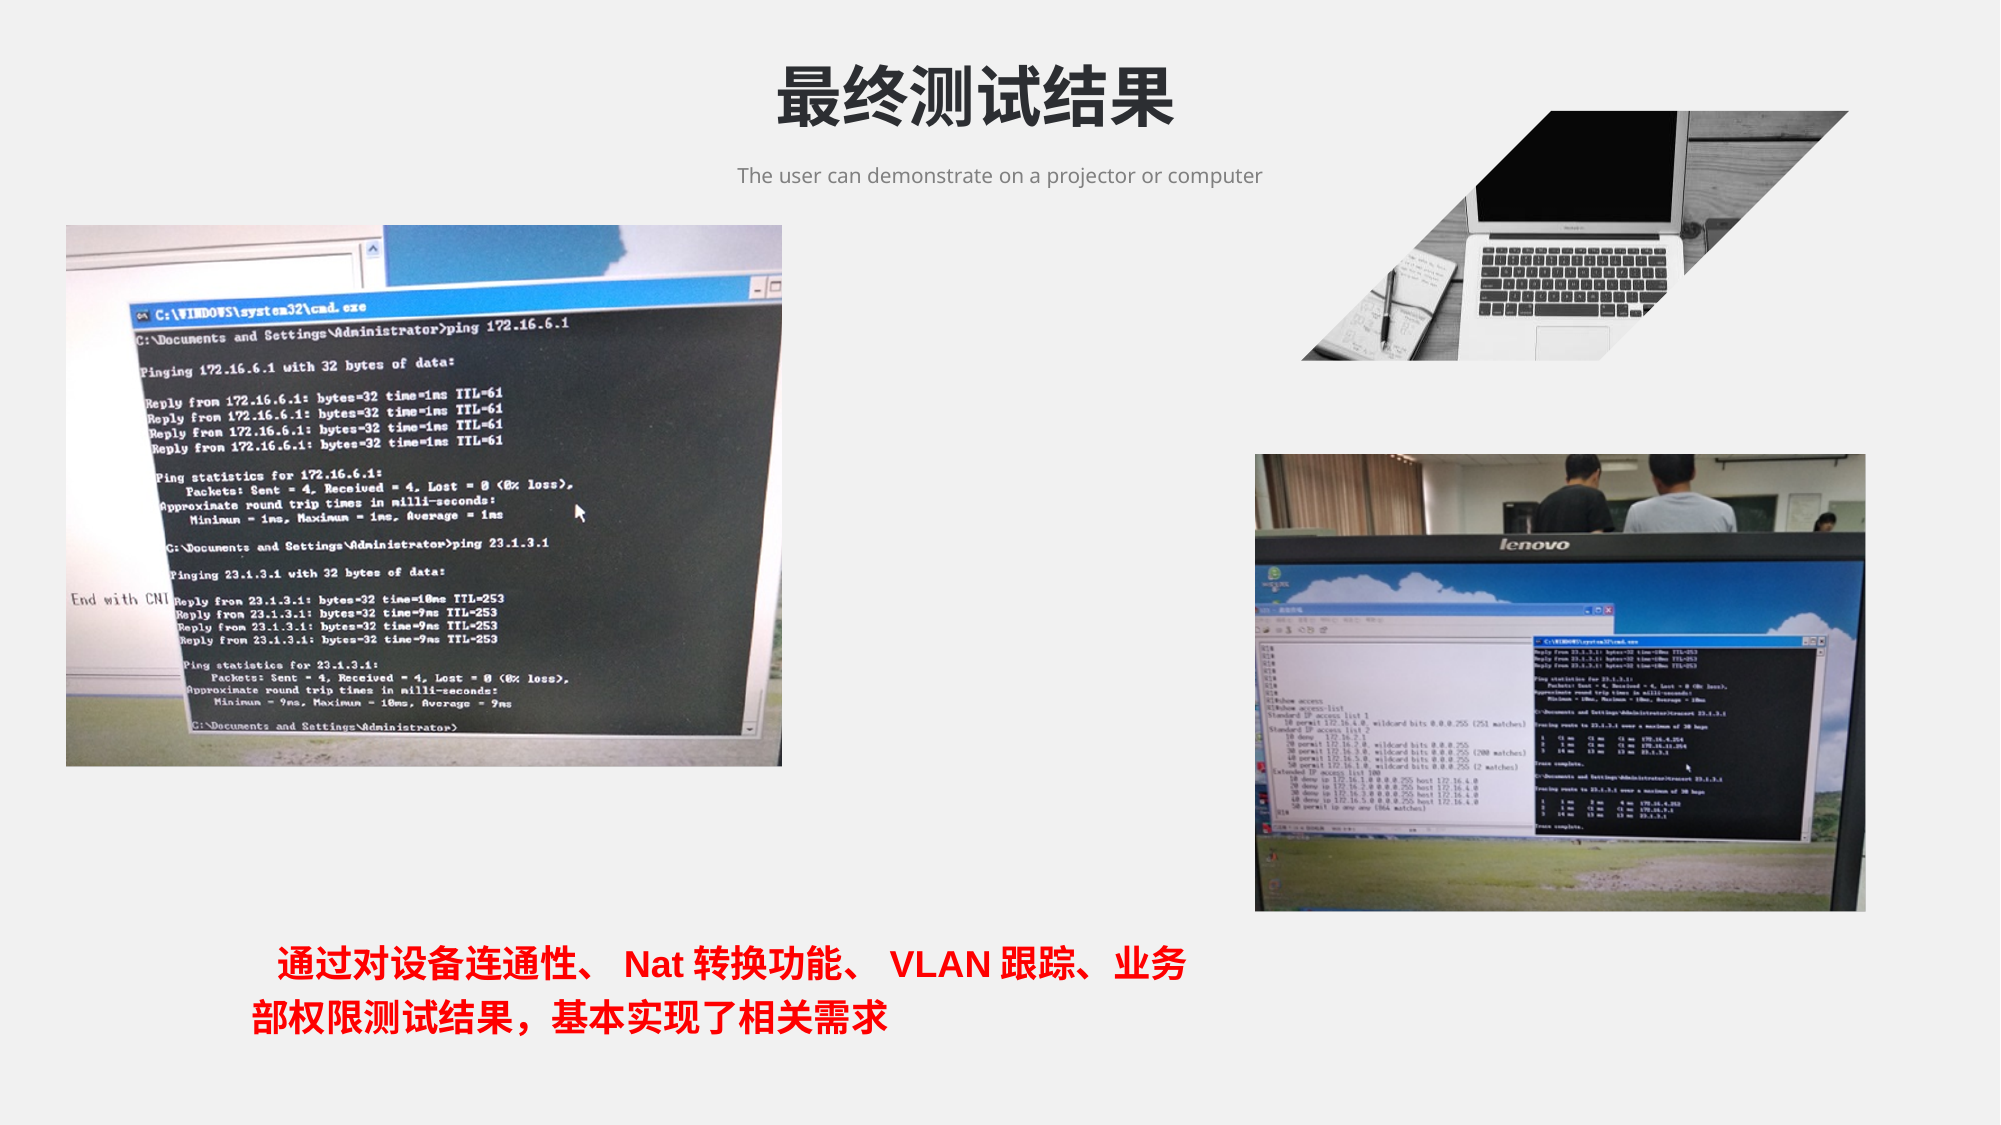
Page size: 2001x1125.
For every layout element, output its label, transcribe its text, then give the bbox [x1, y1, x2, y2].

text_box 通过对设备连通性、Nat转换功能、VLAN跟踪、业务部权限测试结果，基本实现了相关需求 [236, 923, 1237, 1047]
picture [1255, 454, 1867, 913]
picture [66, 225, 782, 767]
text_box [1298, 109, 1852, 362]
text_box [699, 31, 1302, 193]
